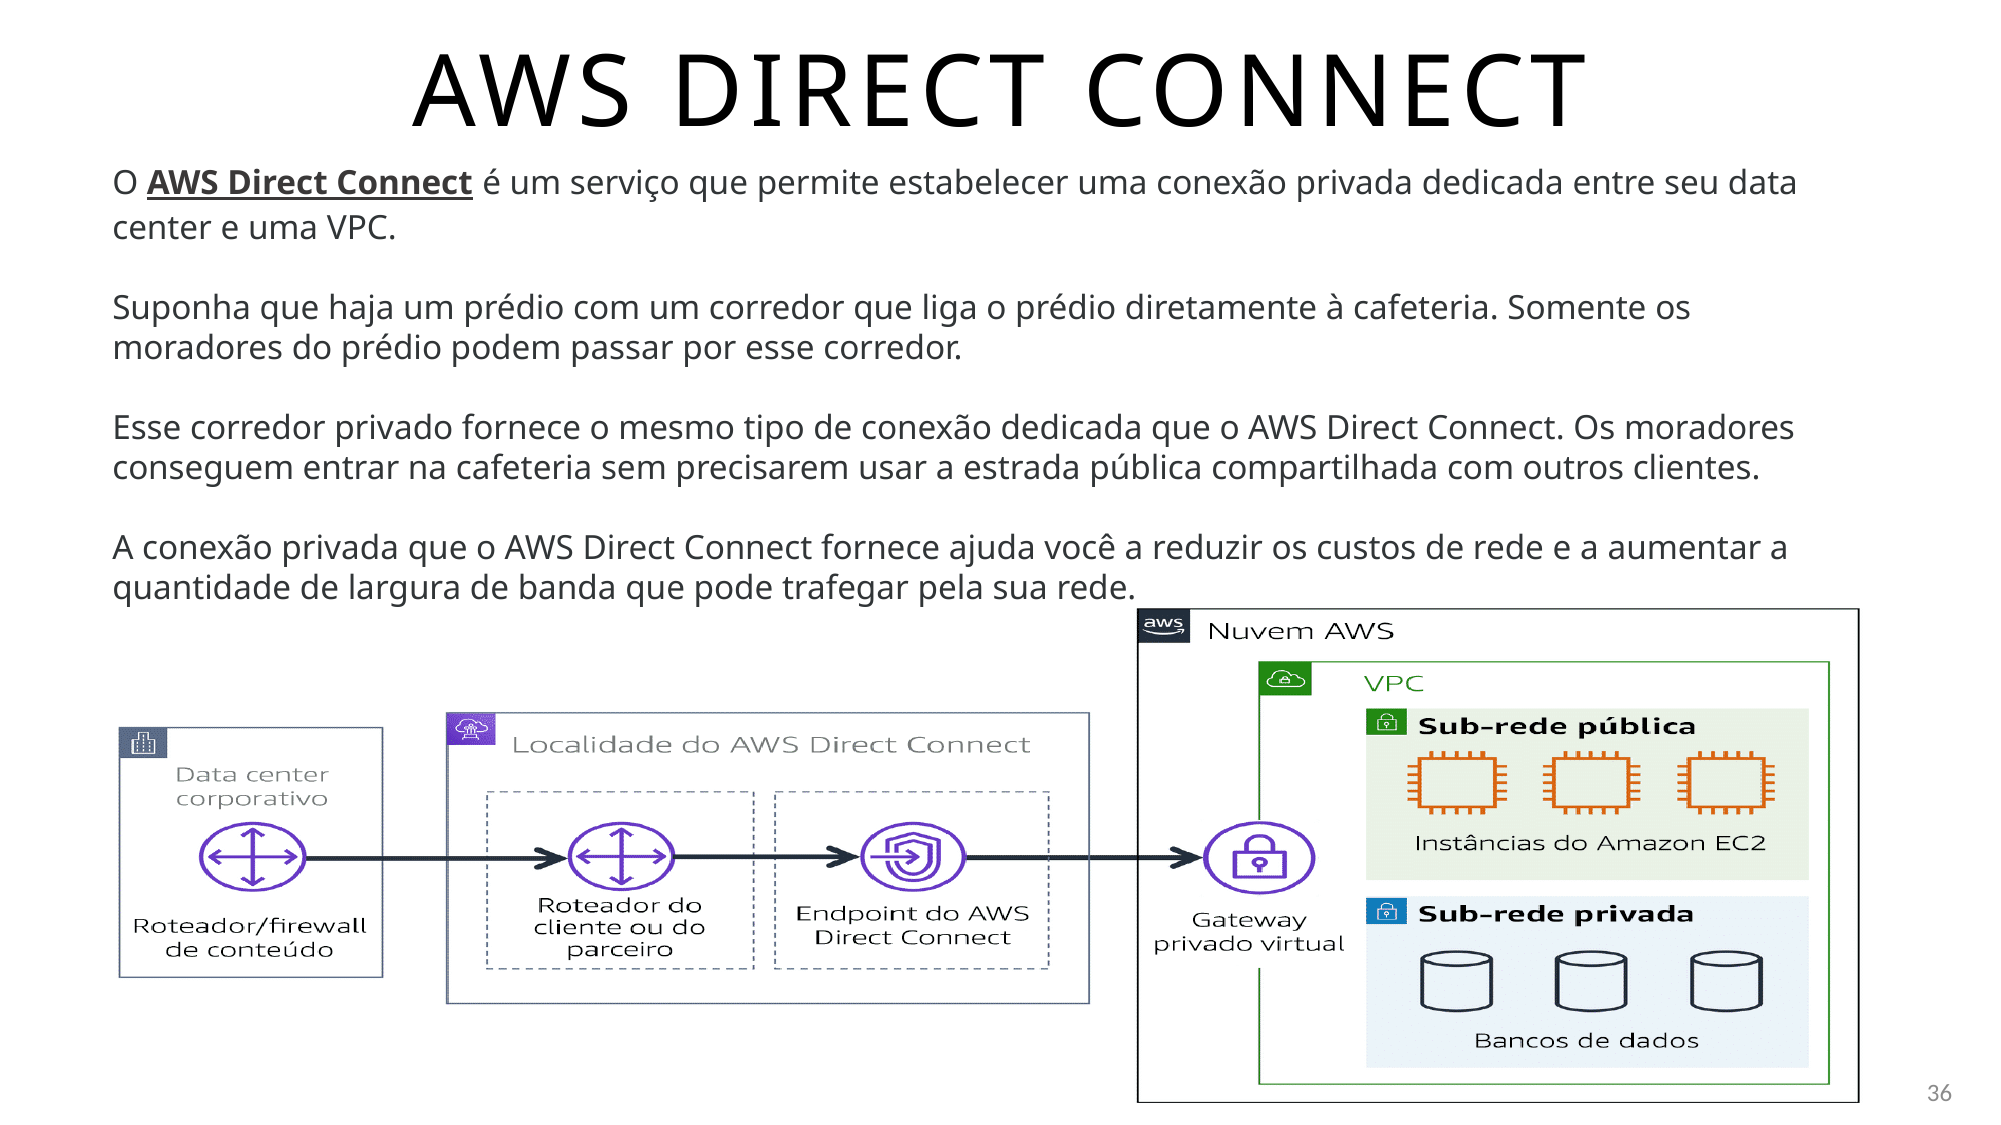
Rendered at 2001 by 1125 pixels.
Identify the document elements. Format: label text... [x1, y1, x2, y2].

title Aws direct connect [97, 18, 1903, 154]
text_box O AWS Direct Connect é um serviço que permite estabelecer uma conexão privada dedicada entre seu data center e uma VPC. Suponha que haja um prédio com um corredor que liga o prédio diretamente à cafeteria. Somente os moradores do prédio podem passar por esse corredor. Esse corredor privado fornece o mesmo tipo de conexão dedicada que o AWS Direct Connect. Os moradores conseguem entrar na cafeteria sem precisarem usar a estrada pública compartilhada com outros clientes. A conexão privada que o AWS Direct Connect fornece ajuda você a reduzir os custos de rede e a aumentar a quantidade de largura de banda que pode trafegar pela sua rede. [97, 153, 1873, 598]
picture [97, 598, 1873, 1113]
slide_number 36 [1894, 1061, 1968, 1121]
